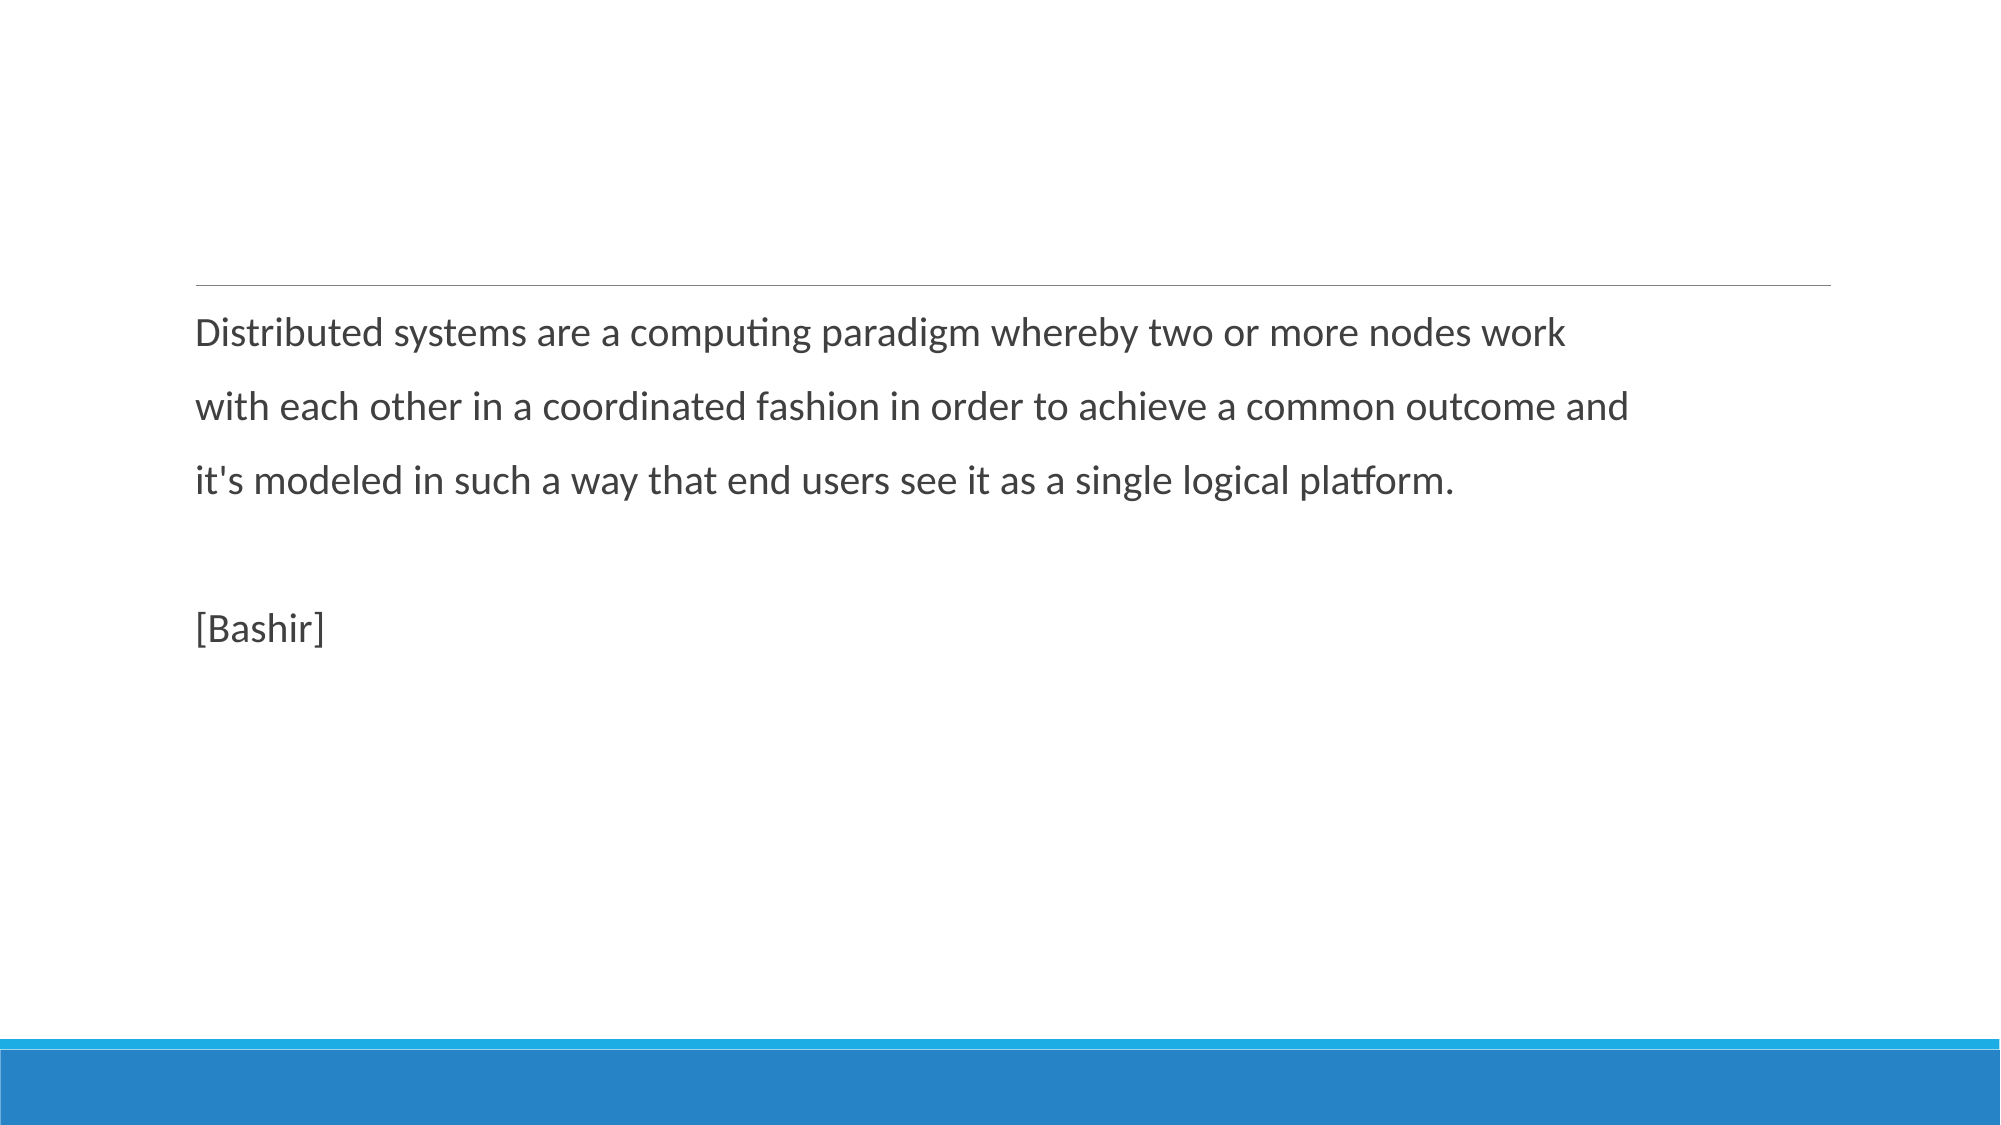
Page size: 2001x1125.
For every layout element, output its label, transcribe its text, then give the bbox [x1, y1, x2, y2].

list Distributed systems are a computing paradigm whereby two or more nodes work with each other in a coordinated fashion in order to achieve a common outcome and it's modeled in such a way that end users see it as a single logical platform. [Bashir] [180, 302, 1830, 963]
